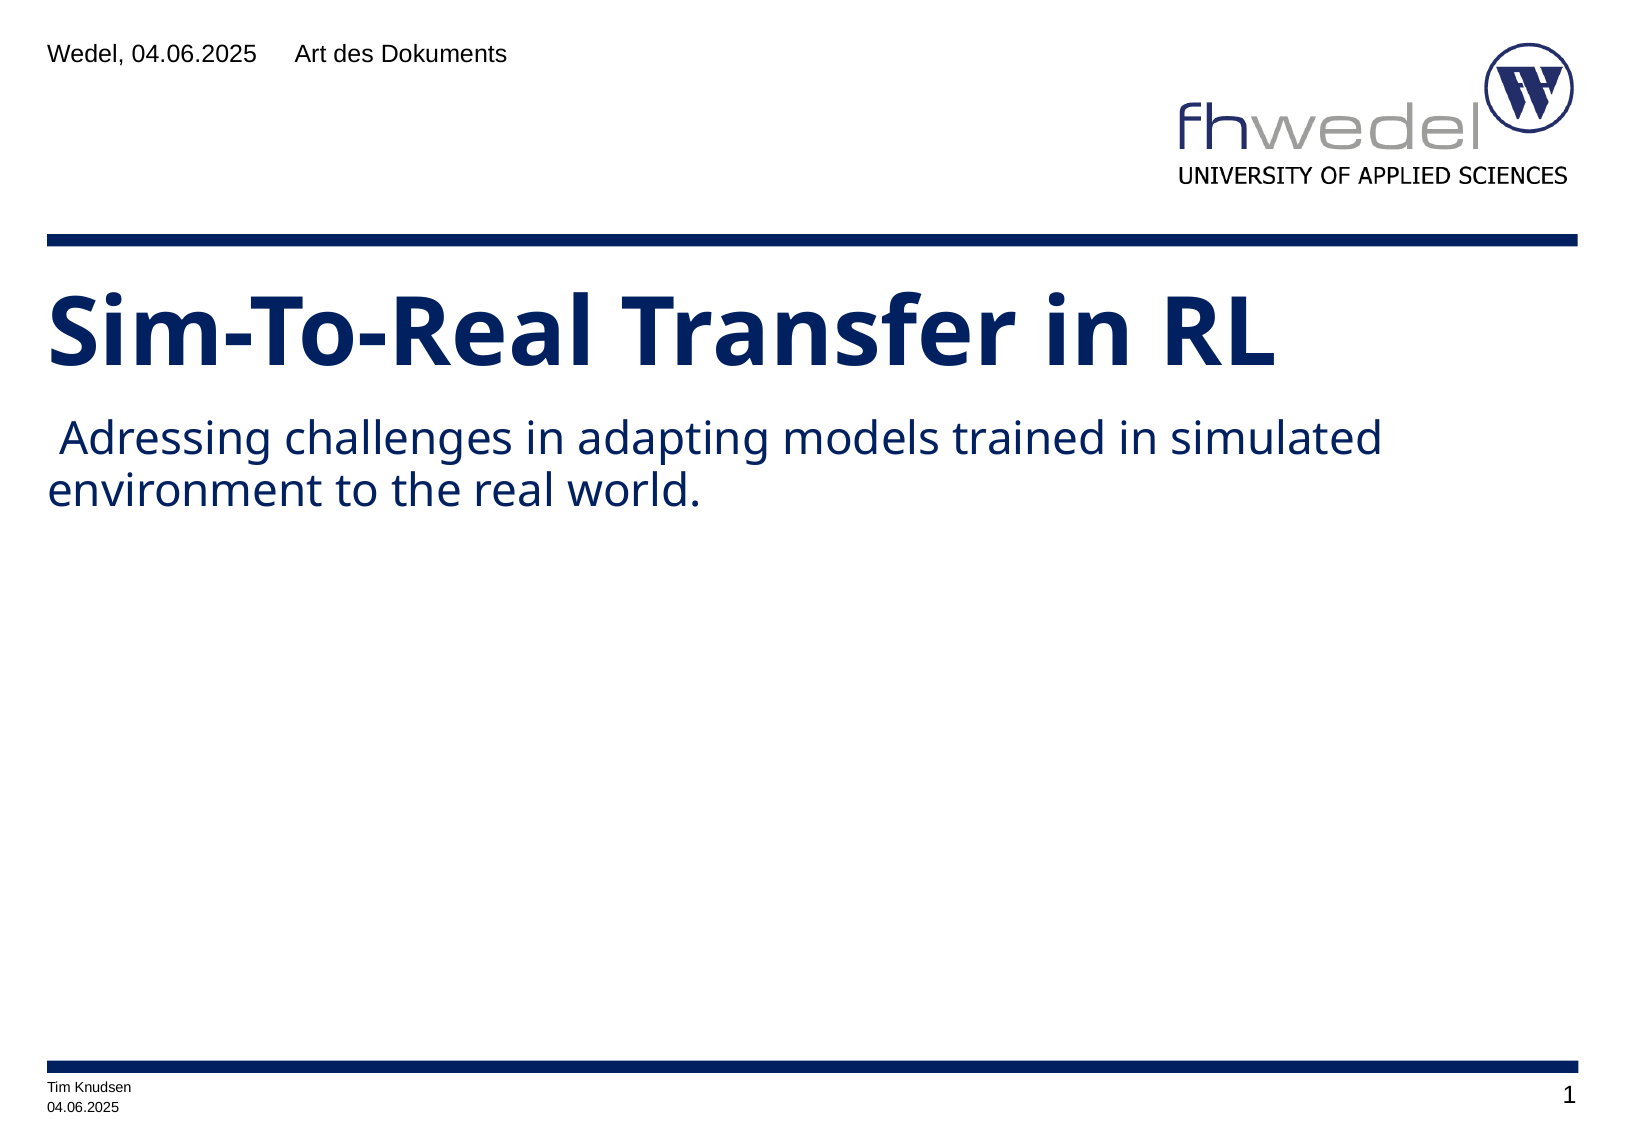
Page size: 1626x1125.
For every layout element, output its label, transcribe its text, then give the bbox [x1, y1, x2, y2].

text_box Sim-To-Real Transfer in RL Adressing challenges in adapting models trained in simulated environment to the real world. [47, 278, 1482, 518]
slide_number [47, 1097, 121, 1116]
text_box Art des Dokuments [294, 37, 508, 68]
picture [1117, 37, 1579, 192]
text_box Wedel, 04.06.2025 [47, 37, 258, 68]
slide_number 0 [1488, 1078, 1577, 1109]
text_box [45, 1058, 1581, 1075]
text_box [47, 234, 1578, 247]
footer Tim Knudsen [47, 1077, 325, 1096]
